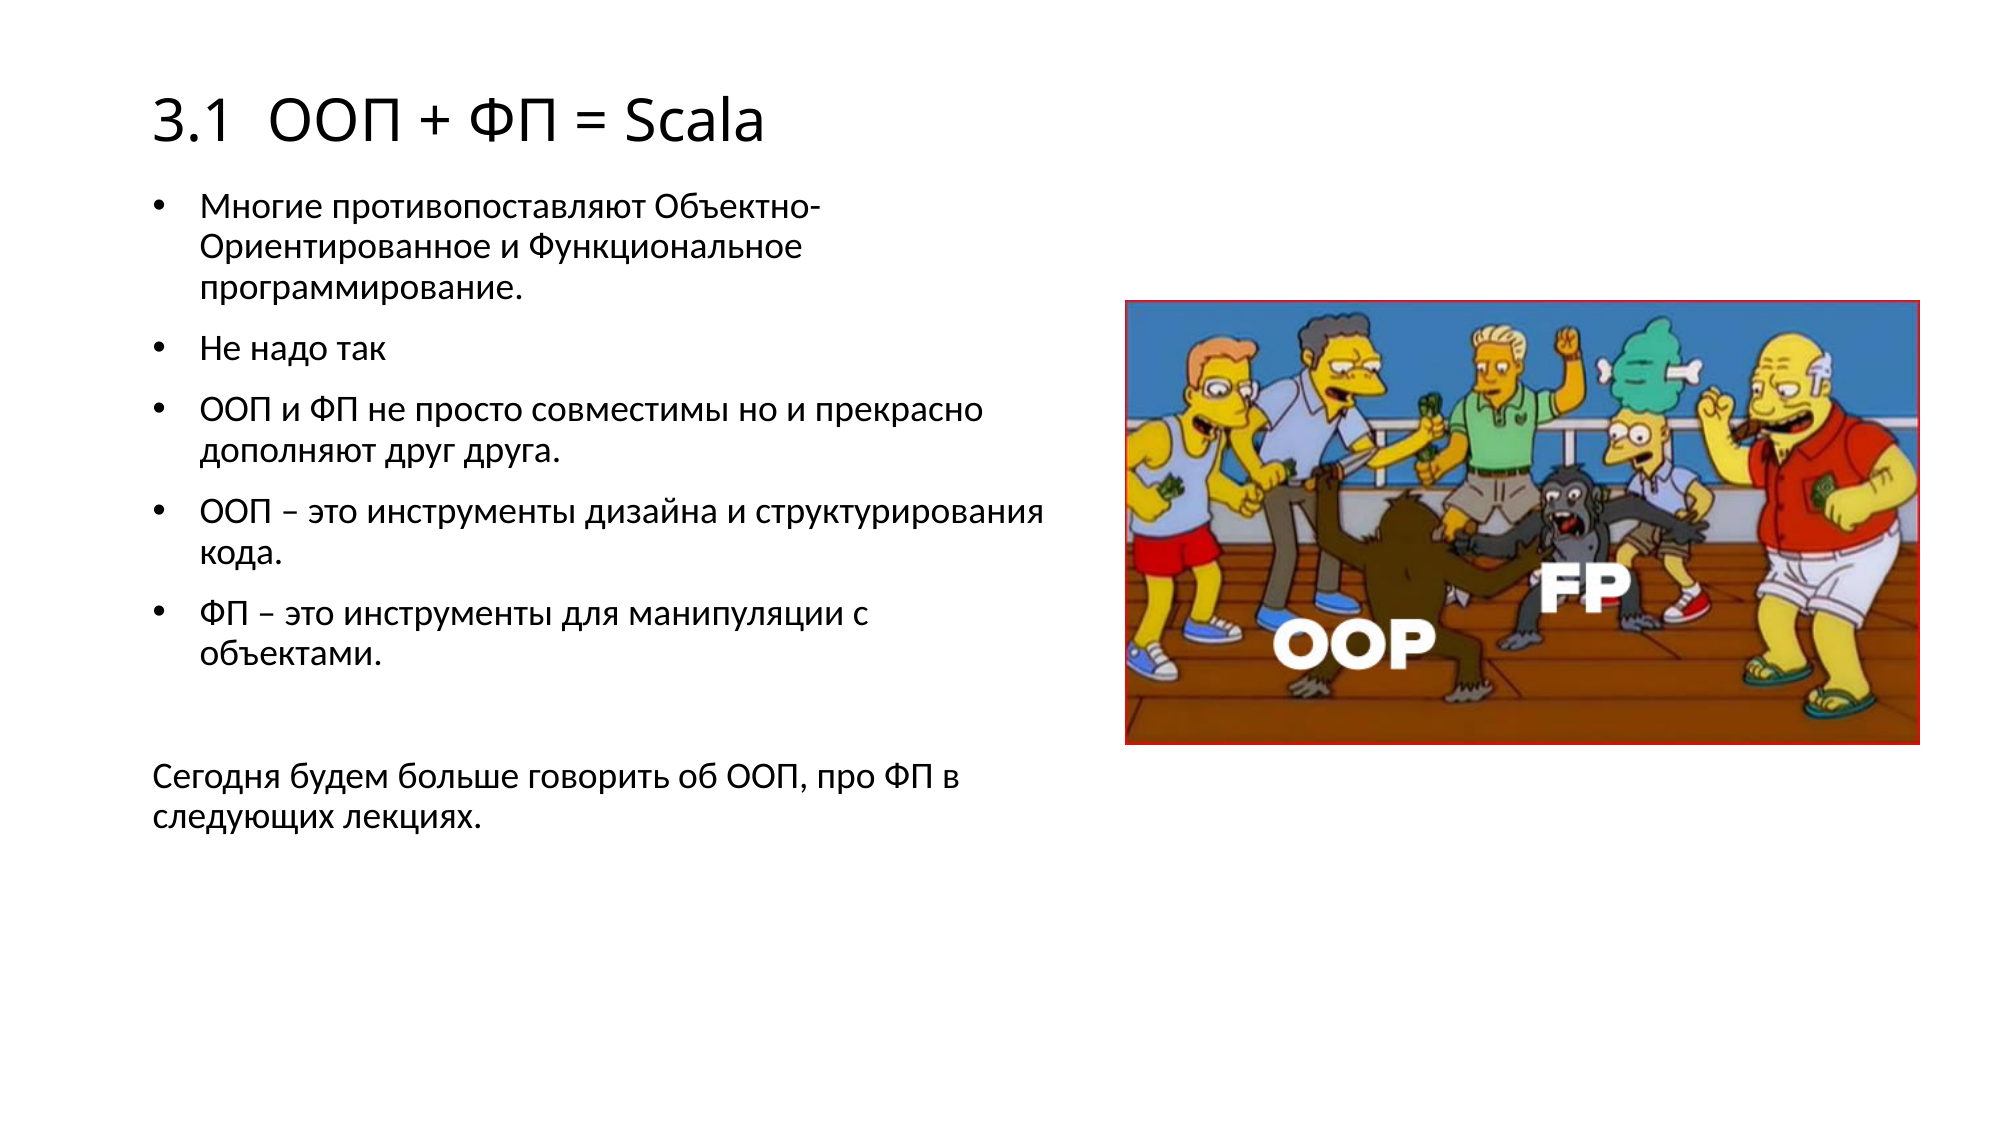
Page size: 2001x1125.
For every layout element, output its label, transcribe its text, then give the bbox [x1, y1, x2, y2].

title 3.1 ООП + ФП = Scala [137, 75, 783, 162]
list Многие противопоставляют Объектно-Ориентированное и Функциональное программирование. Не надо так ООП и ФП не просто совместимы но и прекрасно дополняют друг друга. ООП – это инструменты дизайна и структурирования кода. ФП – это инструменты для манипуляции с объектами. Сегодня будем больше говорить об ООП, про ФП в следующих лекциях. [137, 178, 1074, 867]
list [1125, 300, 1920, 745]
